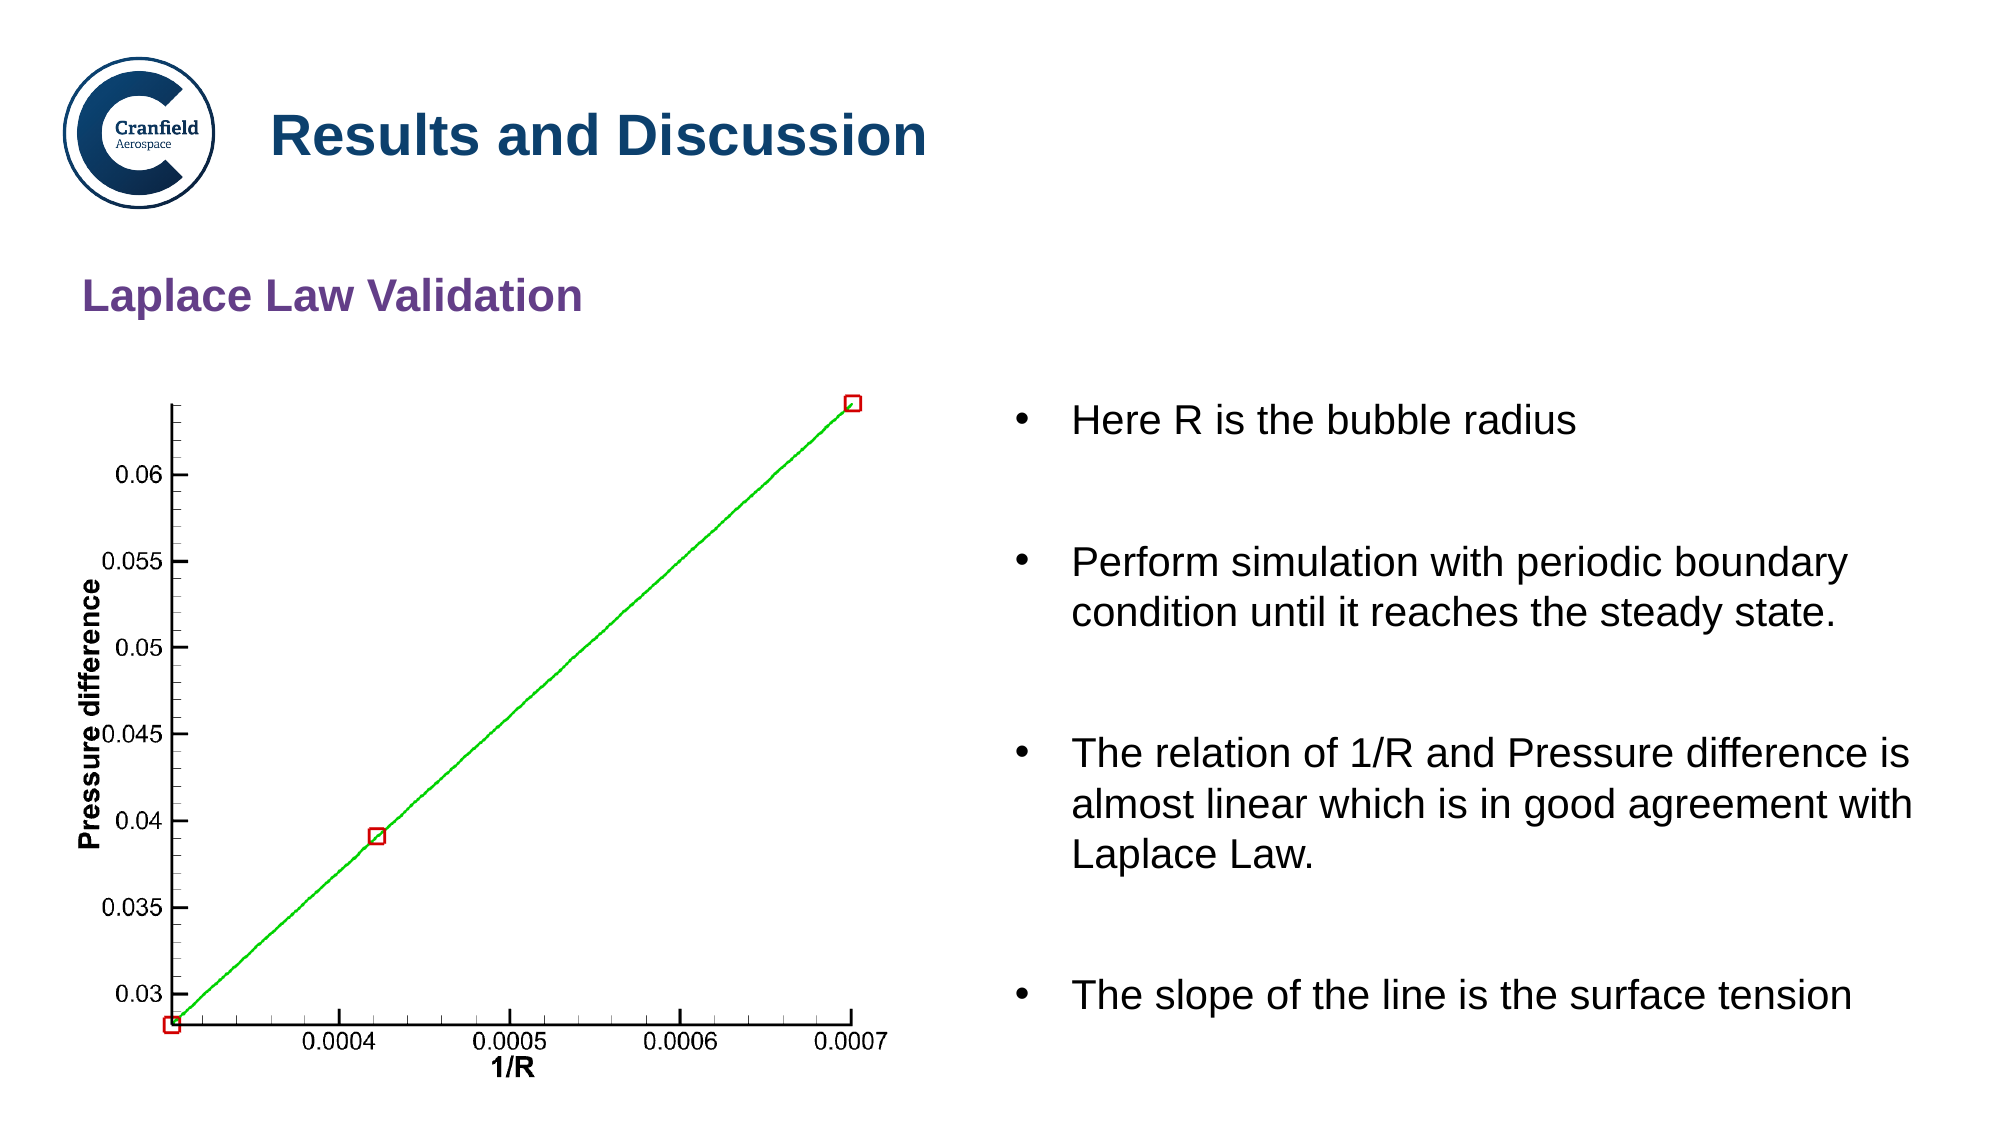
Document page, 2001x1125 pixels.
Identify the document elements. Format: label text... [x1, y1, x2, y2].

picture [59, 53, 219, 213]
picture [66, 320, 940, 1100]
title Results and Discussion [255, 66, 1933, 208]
list Here R is the bubble radius Perform simulation with periodic boundary condition until it reaches the steady state. The relation of 1/R and Pressure difference is almost linear which is in good agreement with Laplace Law. The slope of the line is the surface tension [999, 385, 1934, 1035]
list Laplace Law Validation [66, 231, 1934, 362]
